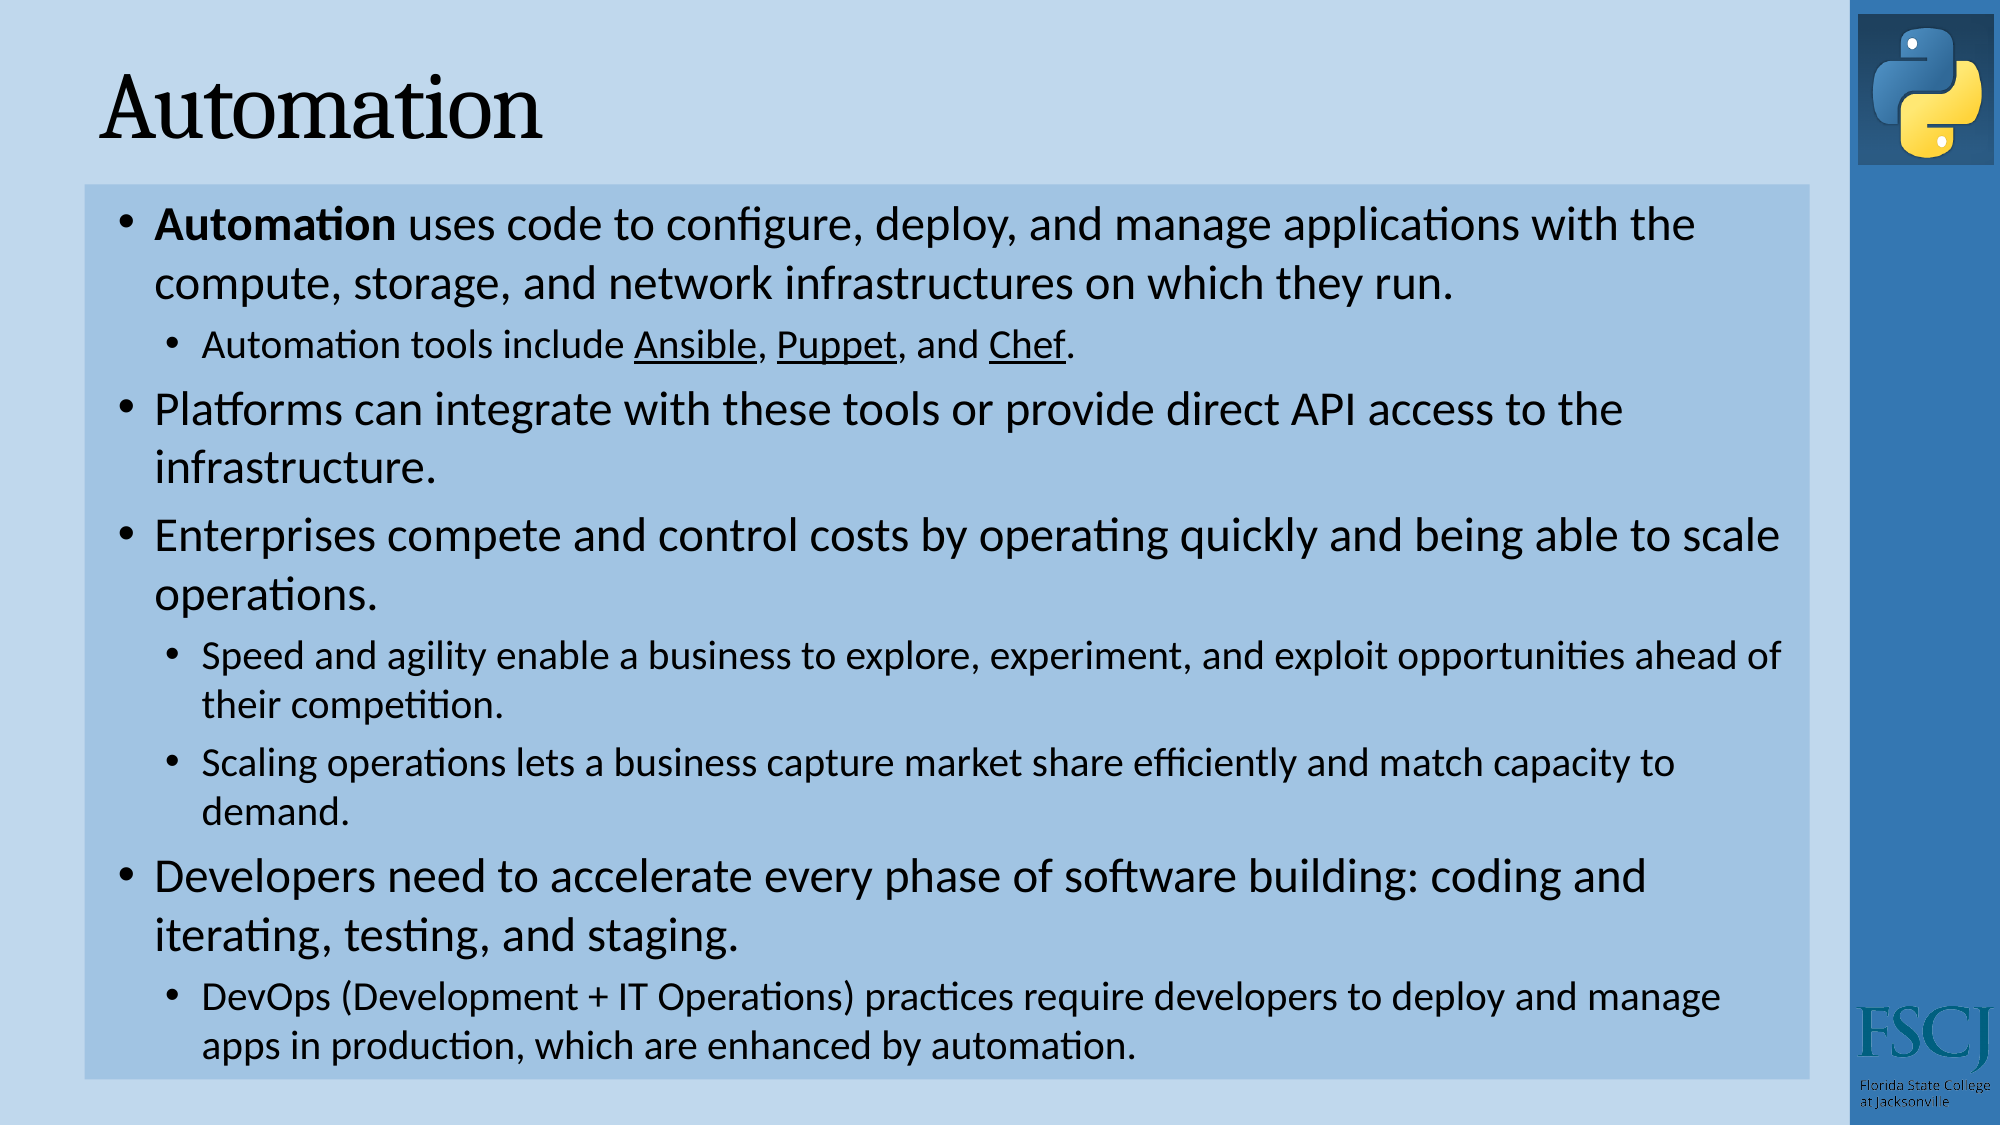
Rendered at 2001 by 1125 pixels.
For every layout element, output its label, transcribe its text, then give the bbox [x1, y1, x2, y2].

picture [1856, 1006, 1994, 1109]
title Automation [84, 33, 1810, 167]
picture [1858, 14, 1994, 165]
list Automation uses code to configure, deploy, and manage applications with the compute, storage, and network infrastructures on which they run. Automation tools include Ansible, Puppet, and Chef. Platforms can integrate with these tools or provide direct API access to the infrastructure. Enterprises compete and control costs by operating quickly and being able to scale operations. Speed and agility enable a business to explore, experiment, and exploit opportunities ahead of their competition. Scaling operations lets a business capture market share efficiently and match capacity to demand. Developers need to accelerate every phase of software building: coding and iterating, testing, and staging. DevOps (Development + IT Operations) practices require developers to deploy and manage apps in production, which are enhanced by automation. [84, 184, 1810, 1080]
